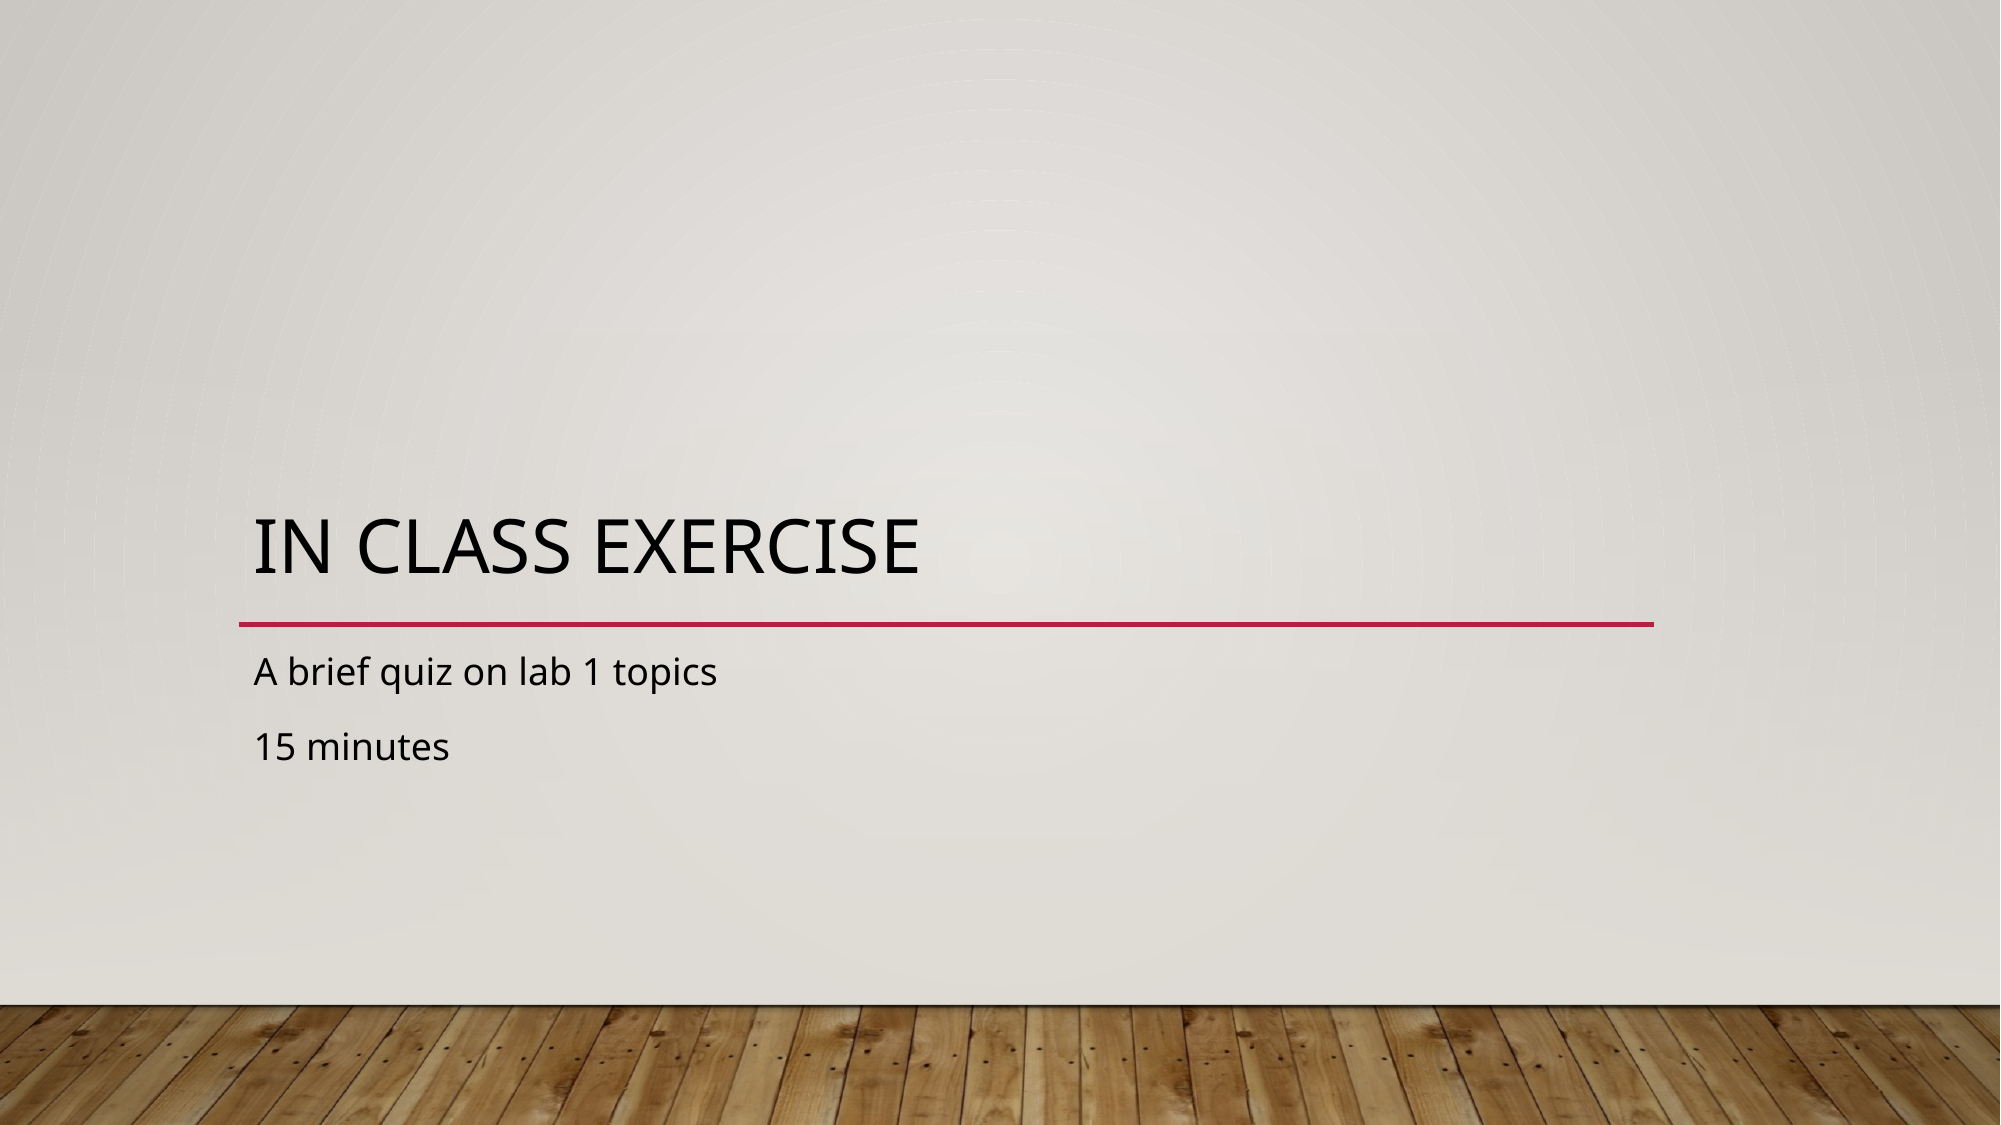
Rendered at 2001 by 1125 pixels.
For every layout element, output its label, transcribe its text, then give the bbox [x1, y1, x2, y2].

title In class exercise [238, 288, 1657, 598]
list A brief quiz on lab 1 topics 15 minutes [238, 624, 1655, 791]
picture [0, 1005, 2000, 1125]
